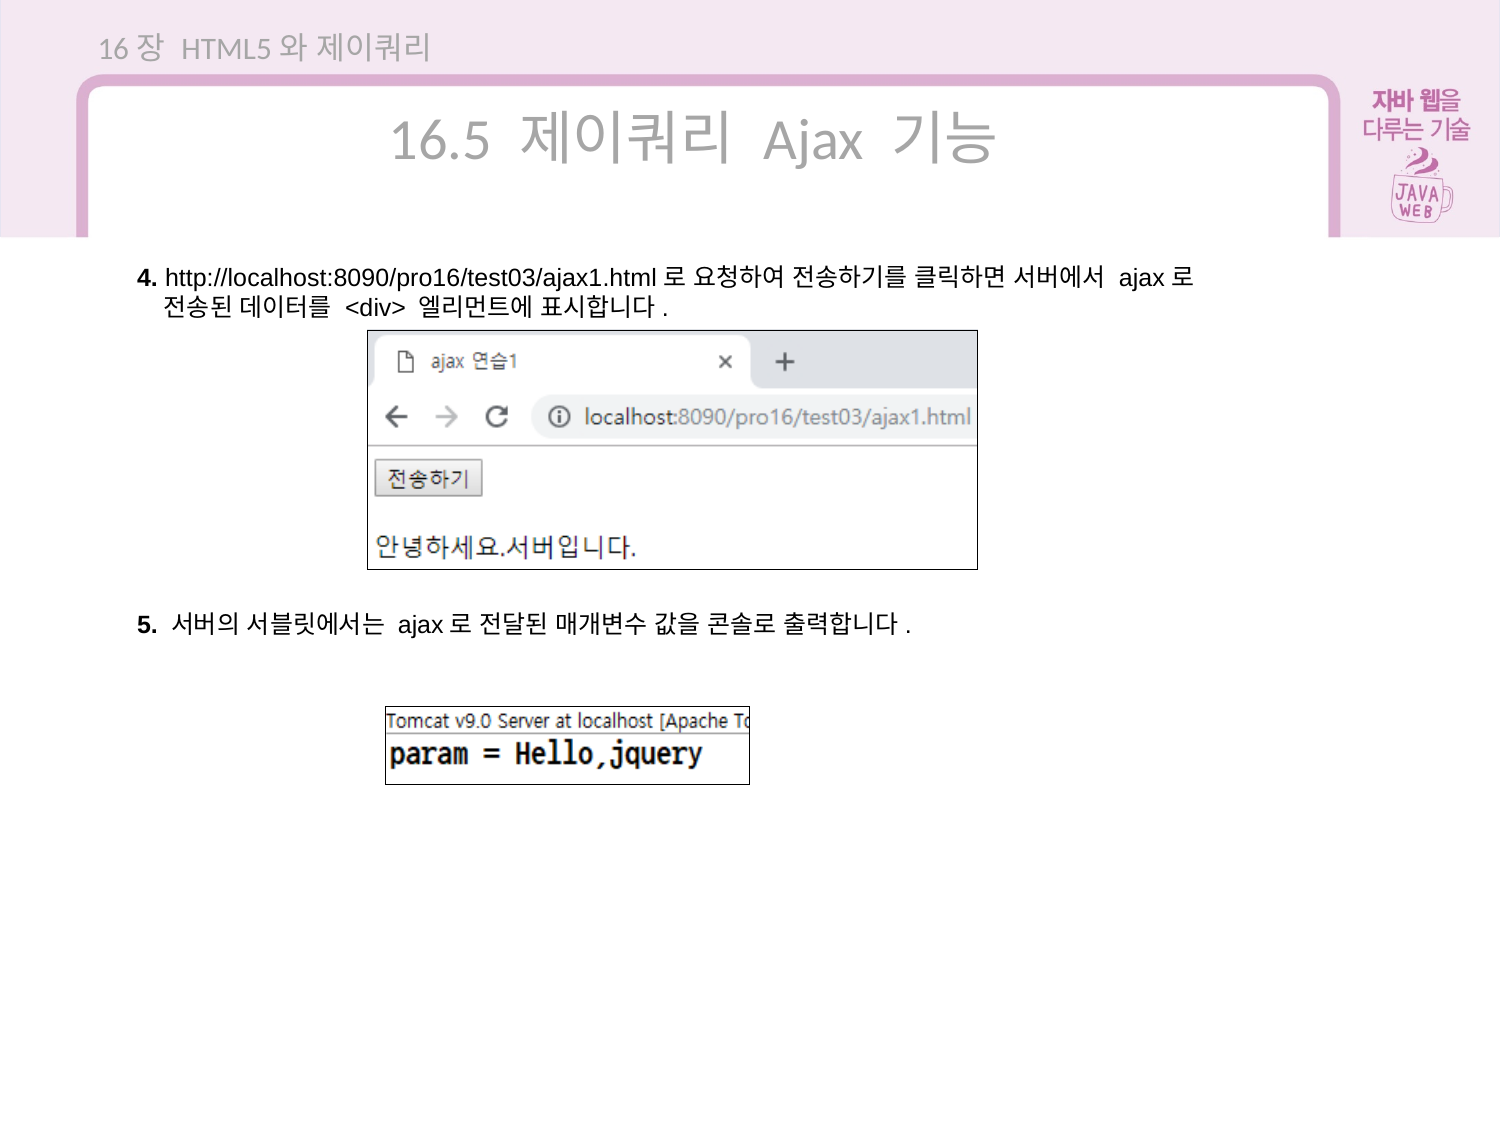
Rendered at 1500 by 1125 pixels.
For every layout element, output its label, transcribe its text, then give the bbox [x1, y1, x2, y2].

text_box 4. http://localhost:8090/pro16/test03/ajax1.html로 요청하여 전송하기를 클릭하면 서버에서 ajax로 전송된 데이터를 <div> 엘리먼트에 표시합니다. [122, 254, 1319, 329]
text_box 16장 HTML5와 제이쿼리 [82, 0, 1133, 74]
text_box 16.5 제이쿼리 Ajax 기능 [168, 93, 1219, 179]
text_box 5. 서버의 서블릿에서는 ajax로 전달된 매개변수 값을 콘솔로 출력합니다. [122, 601, 1383, 647]
picture [0, 0, 1500, 1125]
